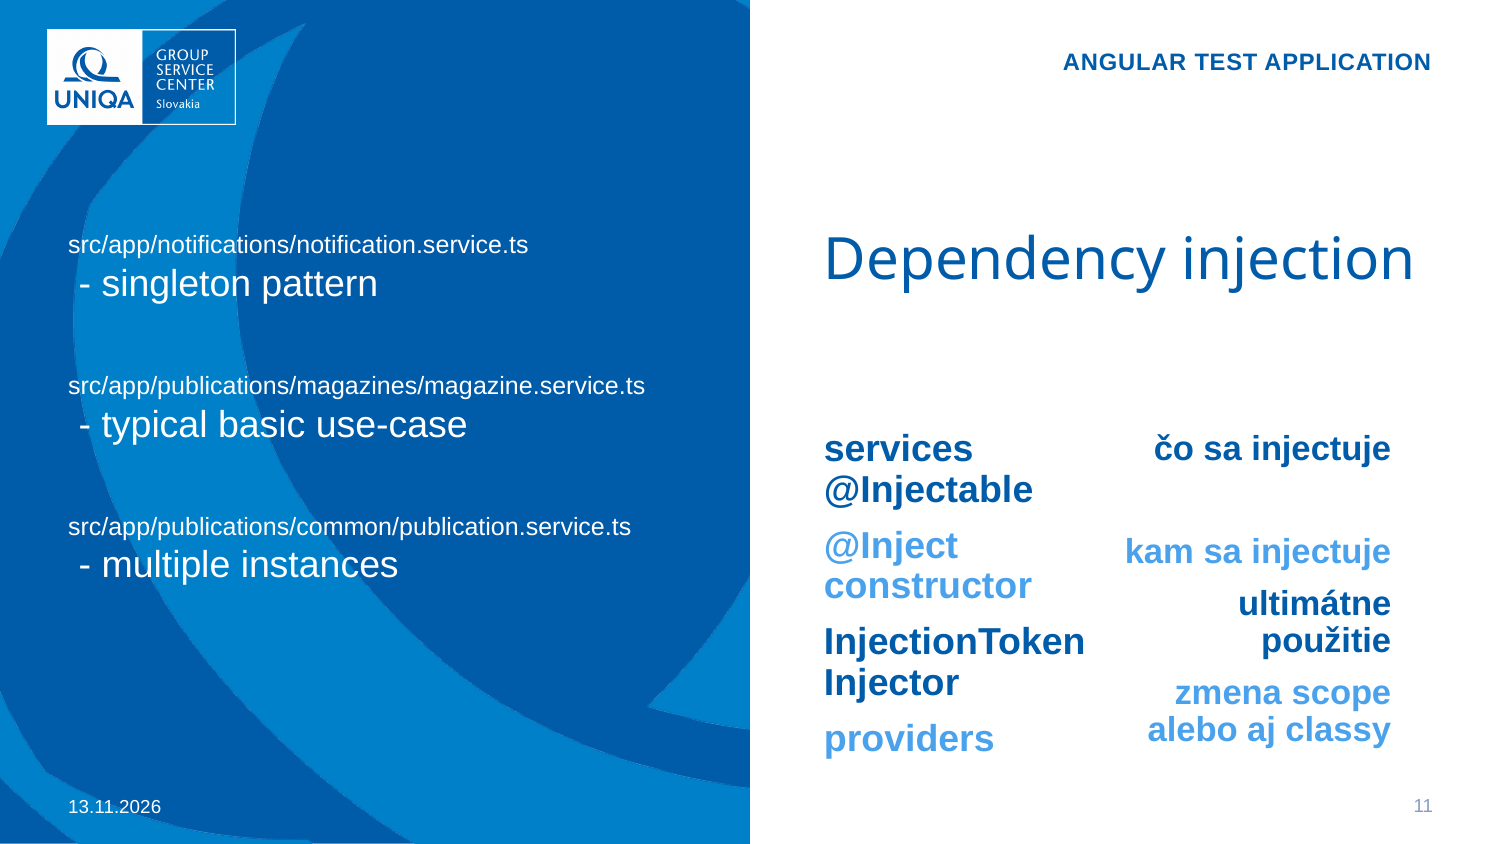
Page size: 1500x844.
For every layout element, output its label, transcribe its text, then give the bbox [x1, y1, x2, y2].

list src/app/notifications/notification.service.ts - singleton pattern src/app/publications/magazines/magazine.service.ts - typical basic use-case src/app/publications/common/publication.service.ts - multiple instances [53, 221, 668, 705]
list Angular TEST APPLICATION [900, 42, 1447, 84]
slide_number 11 [1051, 782, 1449, 827]
text_box čo sa injectuje kam sa injectuje ultimátne použitie zmena scope alebo aj classy [1106, 423, 1407, 784]
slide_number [53, 783, 463, 829]
subtitle services @Injectable @Inject constructor InjectionToken Injector providers [809, 421, 1109, 783]
picture [0, 0, 750, 844]
title Dependency injection [809, 221, 1447, 370]
